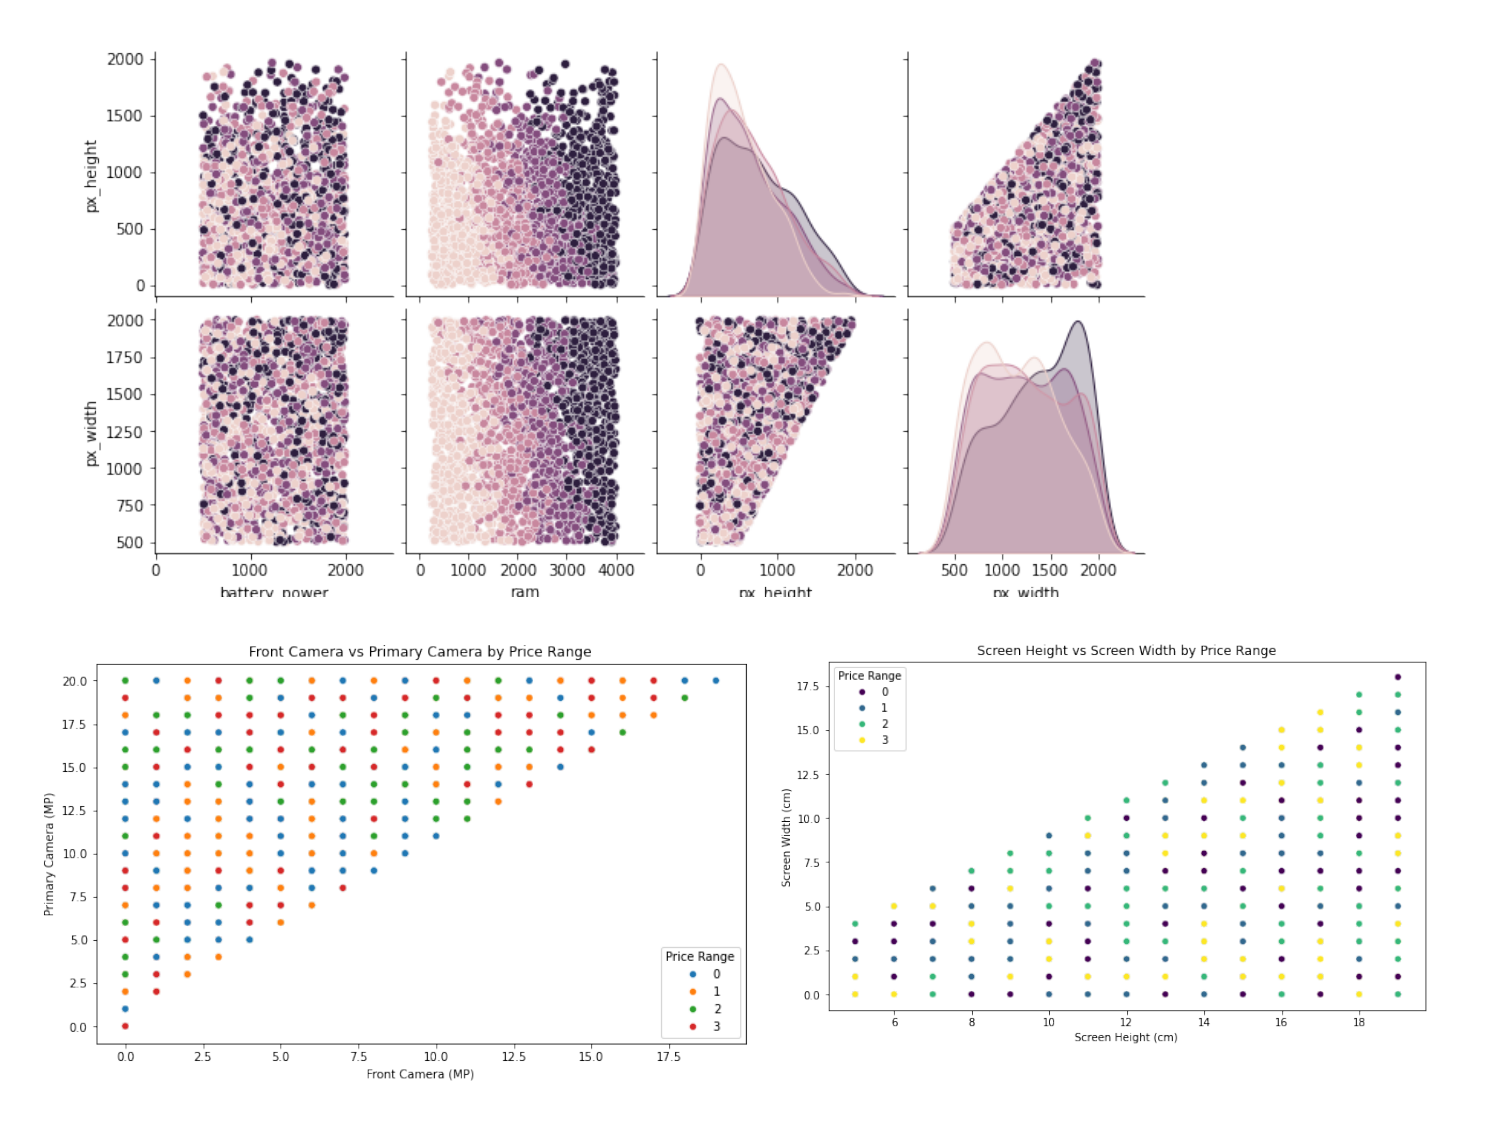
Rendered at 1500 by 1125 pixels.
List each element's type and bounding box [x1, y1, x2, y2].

picture [72, 49, 1158, 597]
picture [774, 637, 1432, 1051]
picture [37, 637, 753, 1088]
